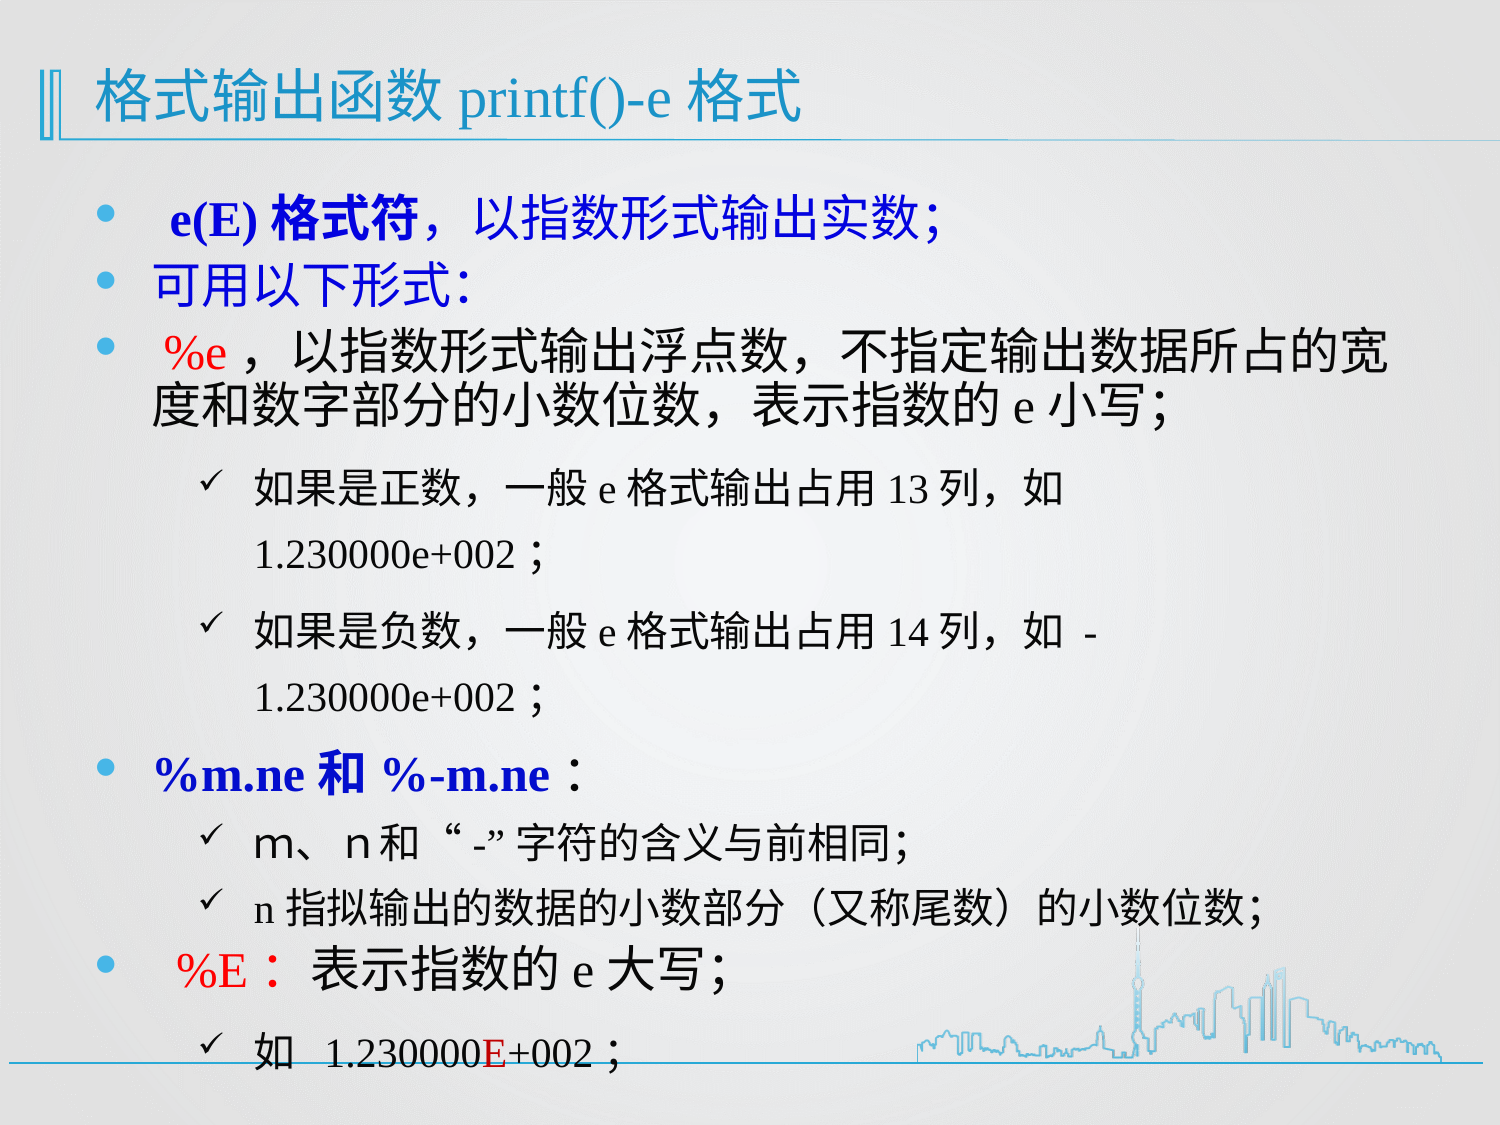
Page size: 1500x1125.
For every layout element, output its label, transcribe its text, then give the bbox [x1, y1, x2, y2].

title 格式输出函数printf()-e格式 [79, 41, 1407, 138]
list e(E)格式符，以指数形式输出实数； 可用以下形式： %e，以指数形式输出浮点数，不指定输出数据所占的宽度和数字部分的小数位数，表示指数的e小写； 如果是正数，一般e格式输出占用13列，如 1.230000e+002； 如果是负数，一般e格式输出占用14列，如 -1.230000e+002； %m.ne和%-m.ne： ｍ、ｎ和“-”字符的含义与前相同； n指拟输出的数据的小数部分（又称尾数）的小数位数； %E：表示指数的e大写； 如 1.230000E+002； [79, 186, 1407, 1063]
picture [0, 0, 1500, 1125]
